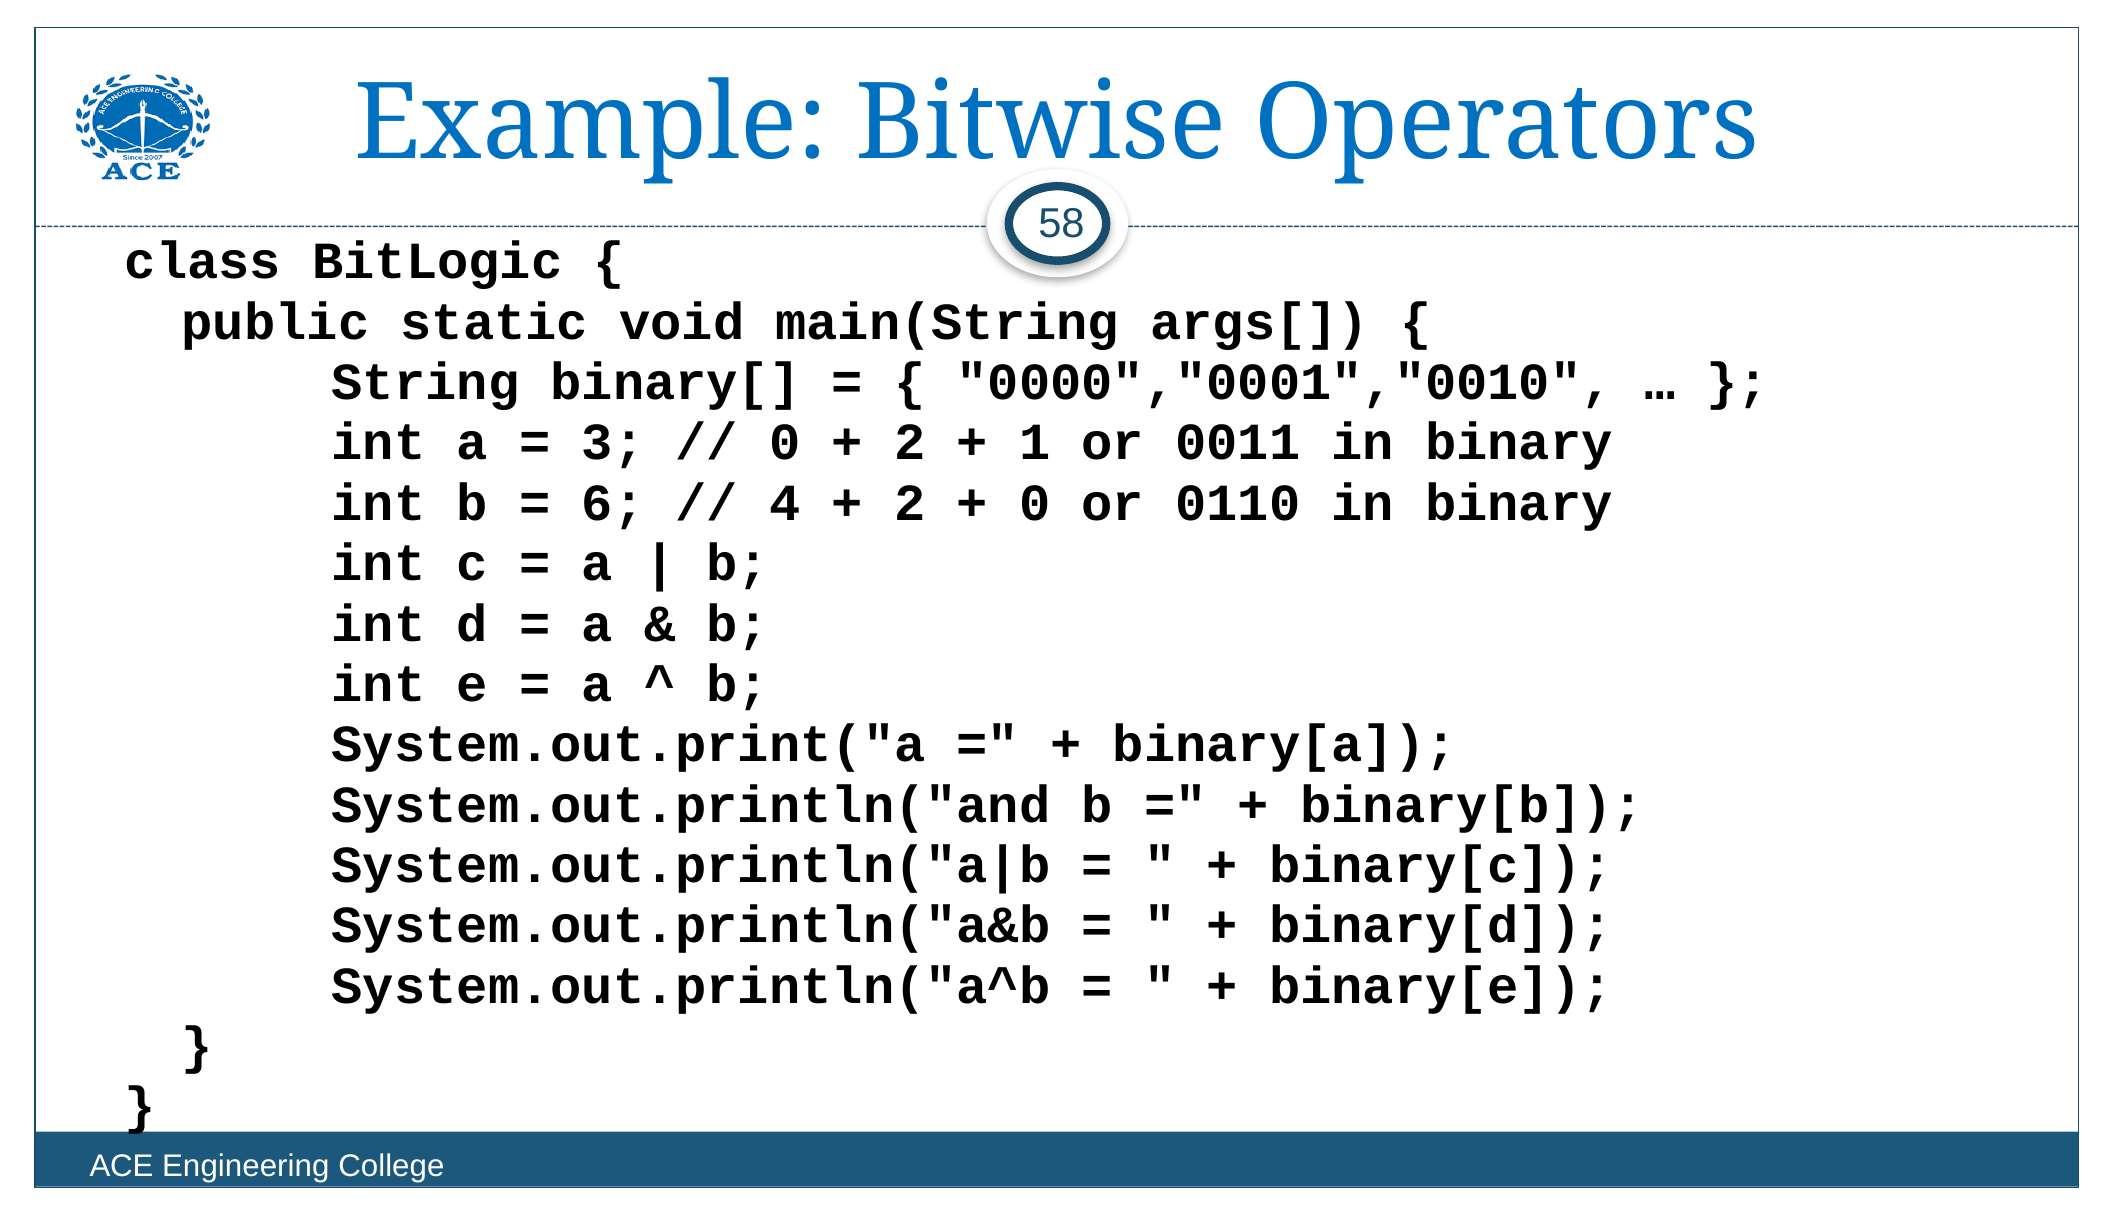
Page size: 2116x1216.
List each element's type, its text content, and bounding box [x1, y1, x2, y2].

slide_number 58 [1008, 190, 1115, 261]
title Example: Bitwise Operators [231, 80, 2010, 190]
picture [57, 70, 229, 183]
footer ACE Engineering College [70, 1135, 899, 1201]
list class BitLogic { public static void main(String args[]) { String binary[] = { "0000","0001","0010", … }; int a = 3; // 0 + 2 + 1 or 0011 in binary int b = 6; // 4 + 2 + 0 or 0110 in binary int c = a | b; int d = a & b; int e = a ^ b; System.out.print("a =" + binary[a]); System.out.println("and b =" + binary[b]); System.out.println("a|b = " + binary[c]); System.out.println("a&b = " + binary[d]); System.out.println("a^b = " + binary[e]); } } [105, 229, 2010, 1121]
